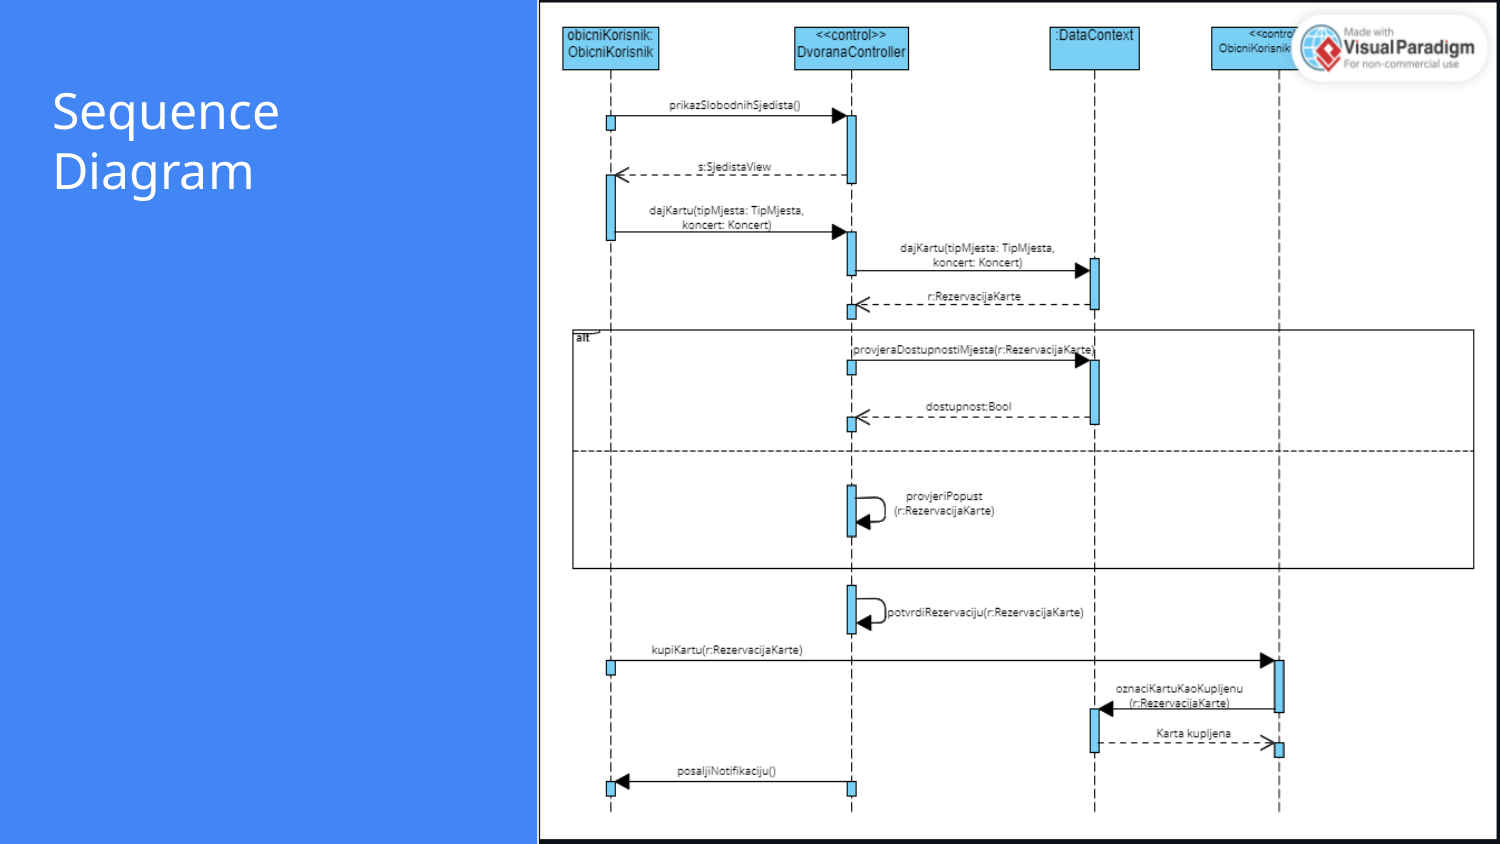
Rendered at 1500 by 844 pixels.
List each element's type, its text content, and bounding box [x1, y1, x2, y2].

title Sequence Diagram [37, 58, 498, 216]
picture [539, 0, 1500, 844]
